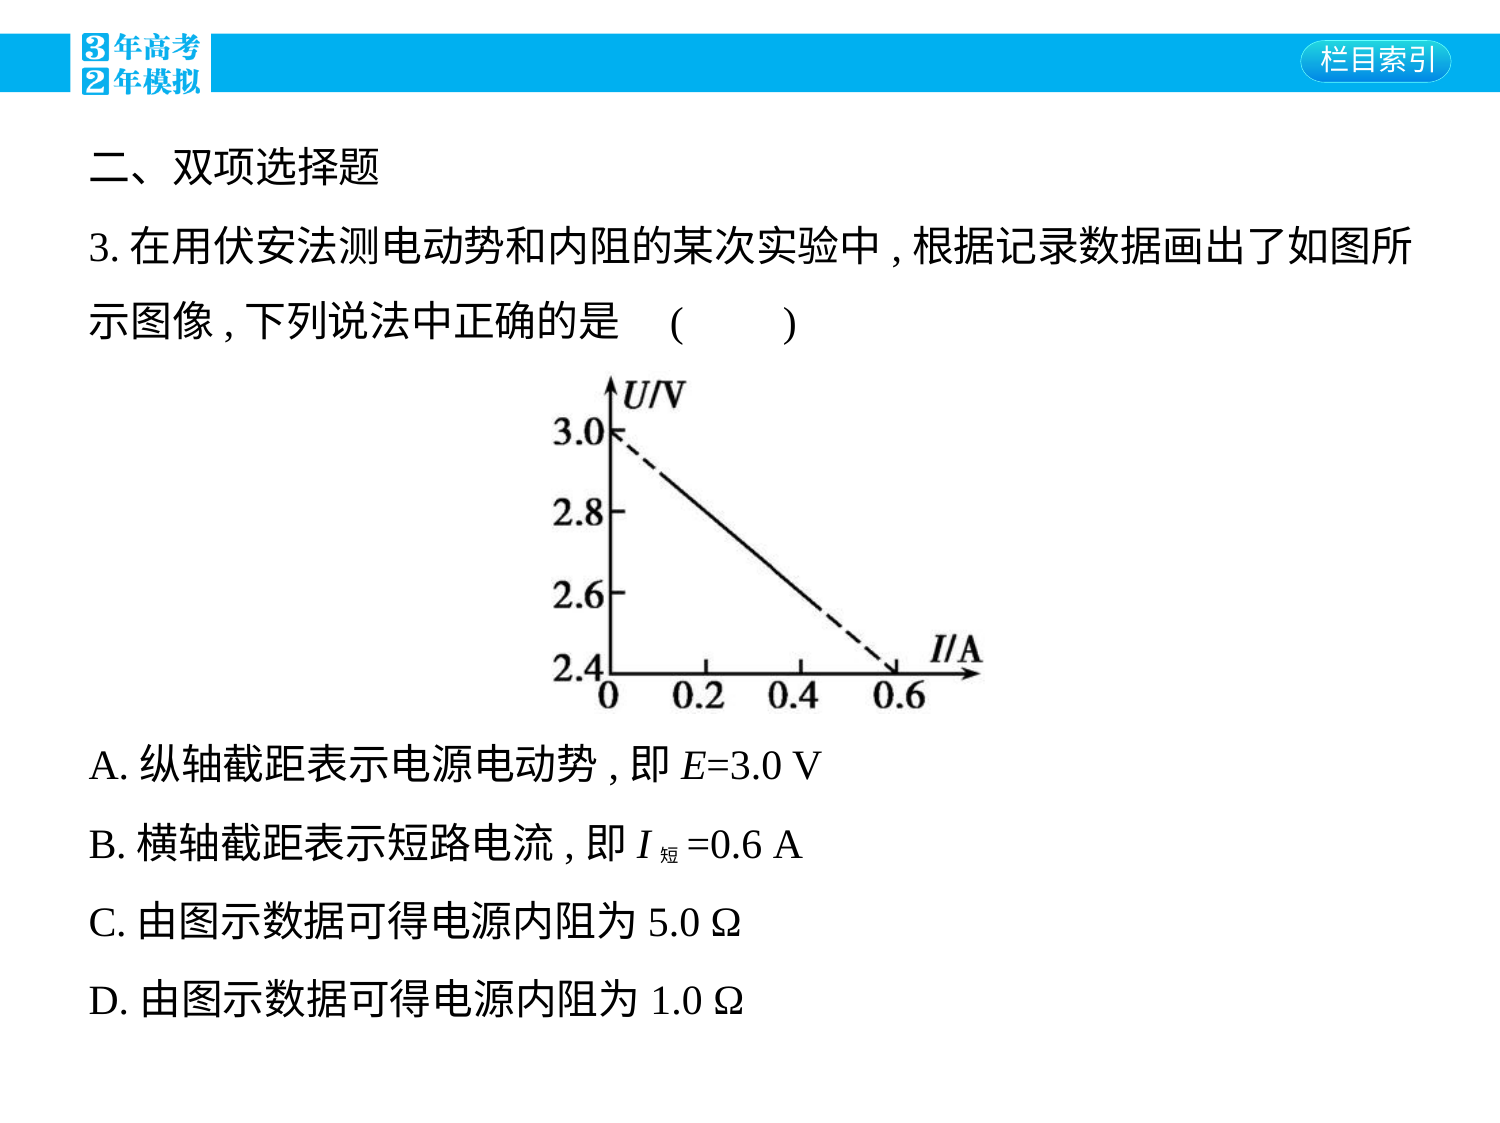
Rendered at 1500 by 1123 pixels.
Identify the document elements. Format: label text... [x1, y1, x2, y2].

picture [87, 71, 103, 84]
picture [87, 87, 103, 92]
picture [179, 82, 183, 95]
picture [82, 33, 200, 95]
picture [187, 75, 193, 85]
picture [159, 71, 163, 83]
picture [551, 370, 997, 714]
picture [187, 33, 200, 41]
picture [87, 36, 104, 59]
picture [186, 90, 200, 95]
picture [156, 90, 165, 95]
text_box 二、双项选择题 3.在用伏安法测电动势和内阻的某次实验中,根据记录数据画出了如图所 示图像,下列说法中正确的是 ( ) A.纵轴截距表示电源电动势,即E=3.0 V B.横轴截距表示短路电流,即I短=0.6 A C.由图示数据可得电源内阻为5.0 Ω D.由图示数据可得电源内阻为1.0 Ω [88, 115, 1484, 1023]
picture [152, 84, 157, 92]
